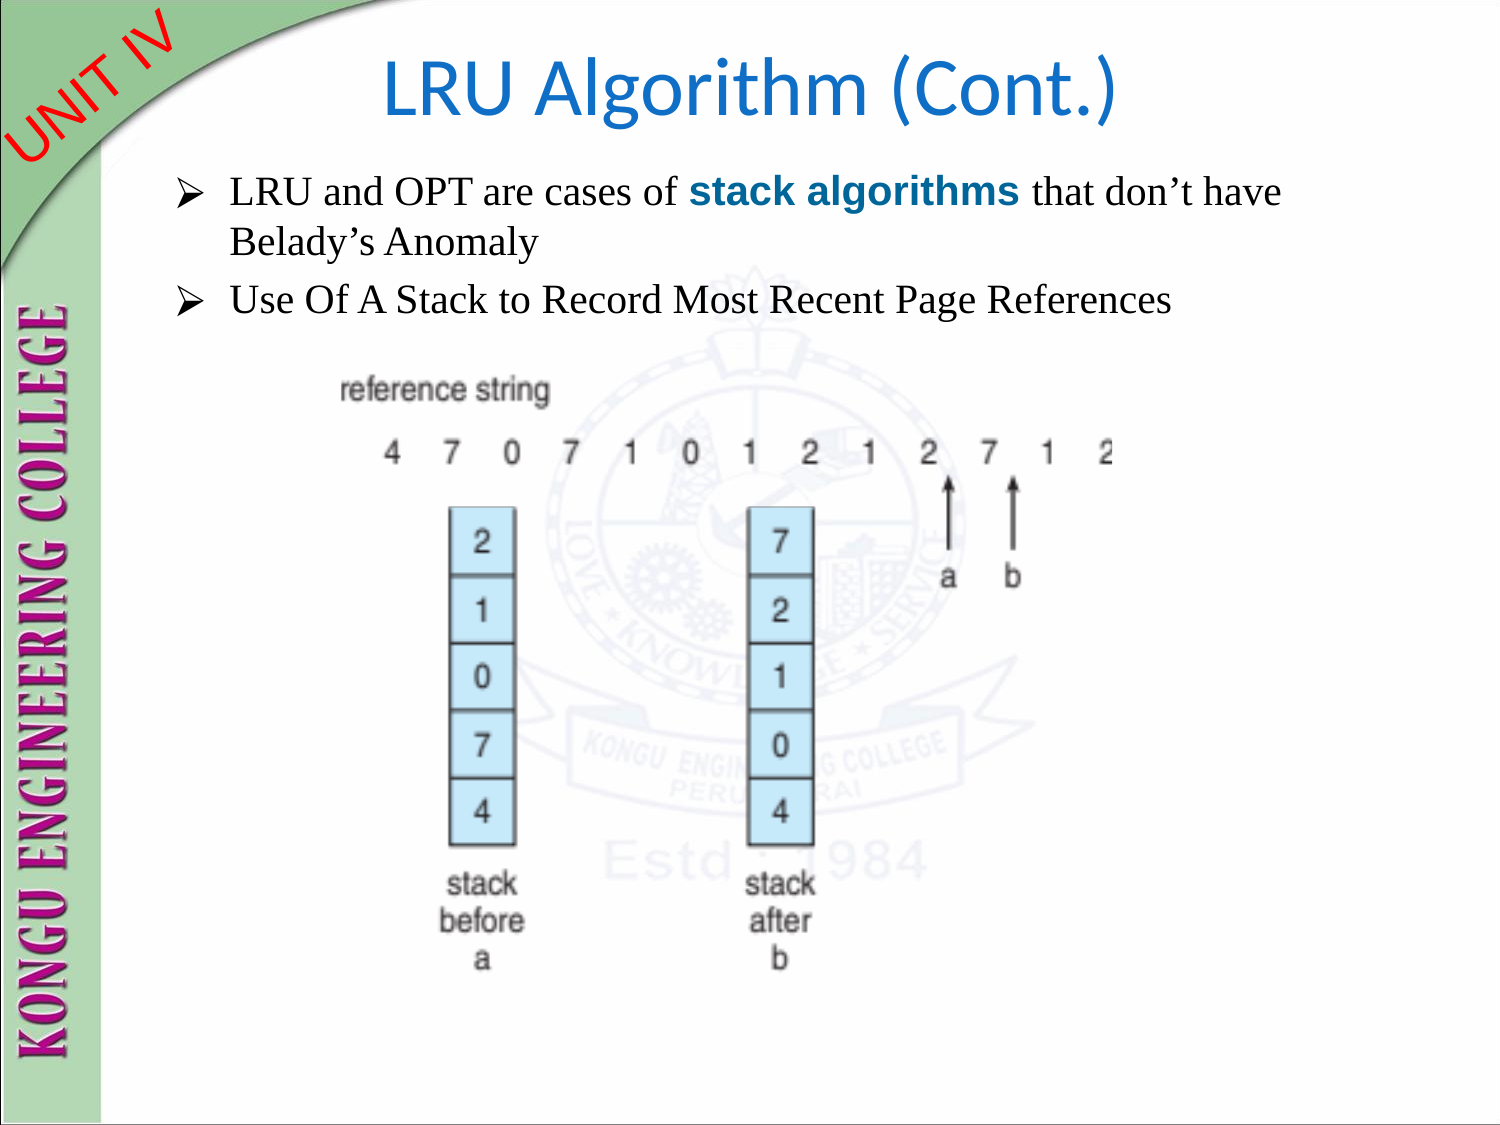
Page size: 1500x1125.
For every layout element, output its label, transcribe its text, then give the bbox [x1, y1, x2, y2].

list LRU and OPT are cases of stack algorithms that don’t have Belady’s Anomaly Use Of A Stack to Record Most Recent Page References [139, 155, 1407, 1017]
title LRU Algorithm (Cont.) [76, 38, 1427, 133]
picture [0, 0, 1500, 1125]
